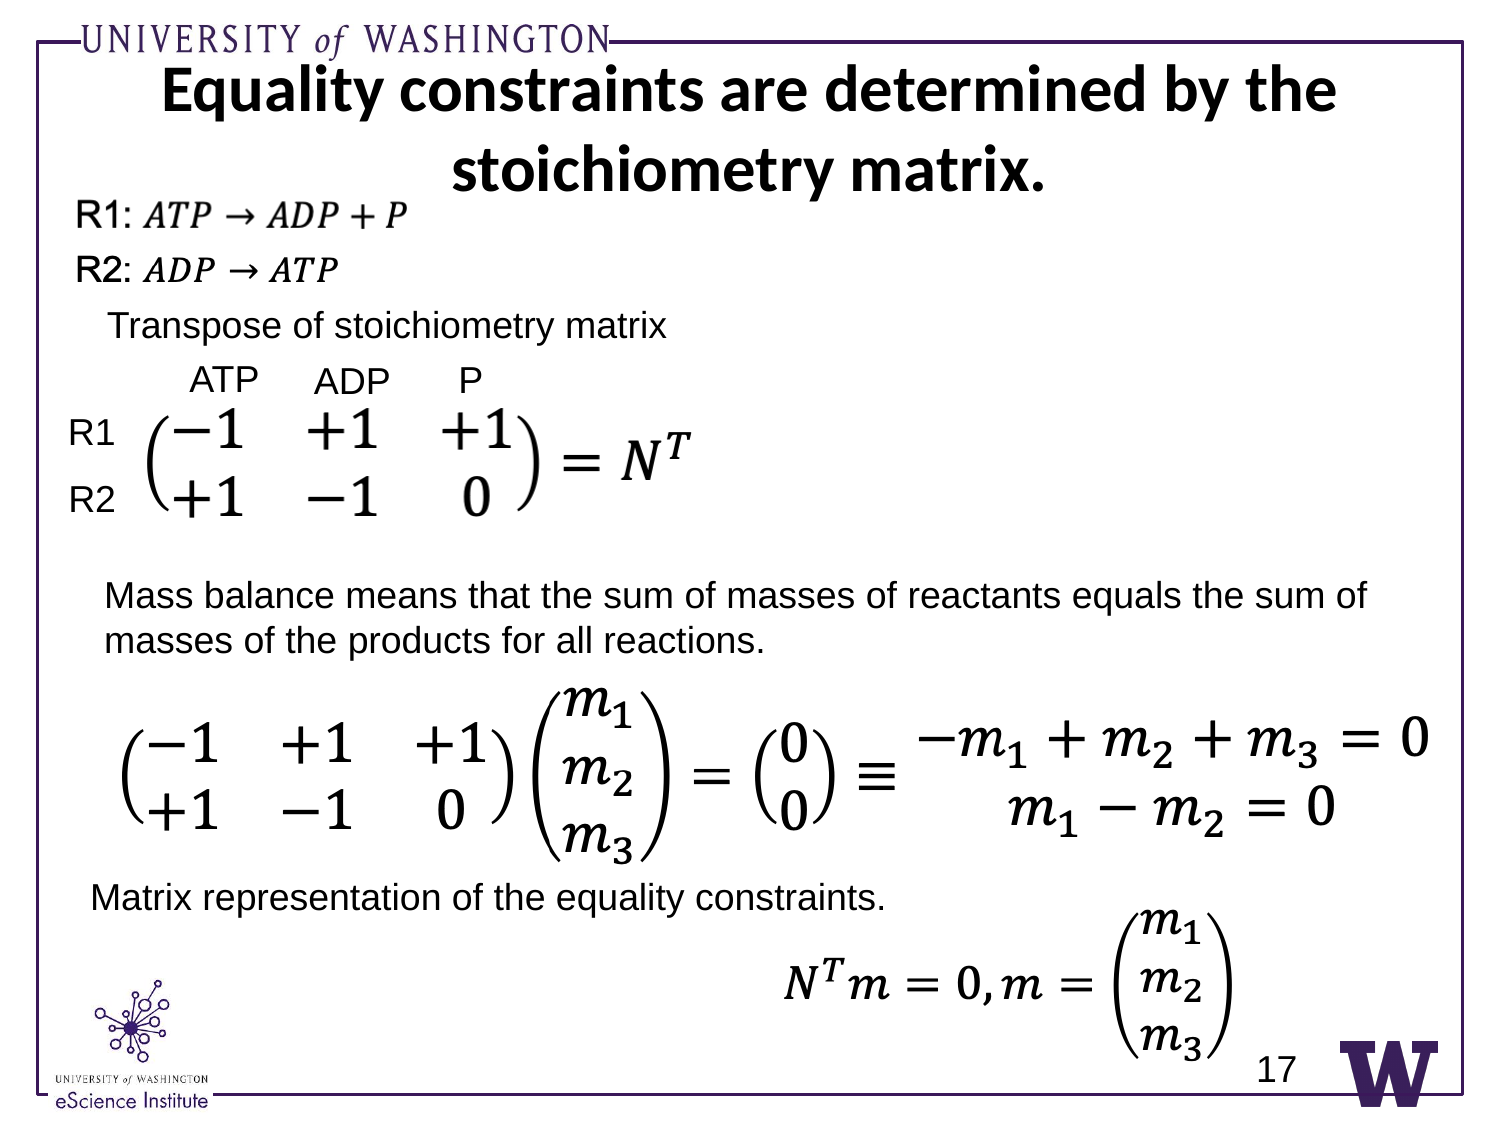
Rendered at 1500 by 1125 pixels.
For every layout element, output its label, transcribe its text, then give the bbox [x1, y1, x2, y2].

text_box Matrix representation of the equality constraints. [74, 865, 1425, 926]
picture [1340, 1096, 1438, 1107]
text_box [75, 189, 413, 236]
picture [1340, 1041, 1438, 1093]
text_box ATP [174, 347, 296, 408]
text_box [75, 243, 343, 289]
text_box R2 [53, 467, 132, 527]
text_box Mass balance means that the sum of masses of reactants equals the sum of masses of the products for all reactions. [89, 563, 1440, 669]
text_box Transpose of stoichiometry matrix [91, 293, 689, 354]
picture [81, 24, 609, 37]
text_box [774, 901, 1246, 1062]
text_box ADP [298, 349, 420, 410]
text_box [101, 678, 1448, 866]
picture [48, 978, 213, 1113]
text_box P [443, 348, 565, 409]
title Equality constraints are determined by the stoichiometry matrix. [75, 37, 1425, 175]
text_box R1 [52, 400, 132, 461]
text_box [131, 400, 707, 520]
slide_number 17 [1241, 1037, 1325, 1098]
